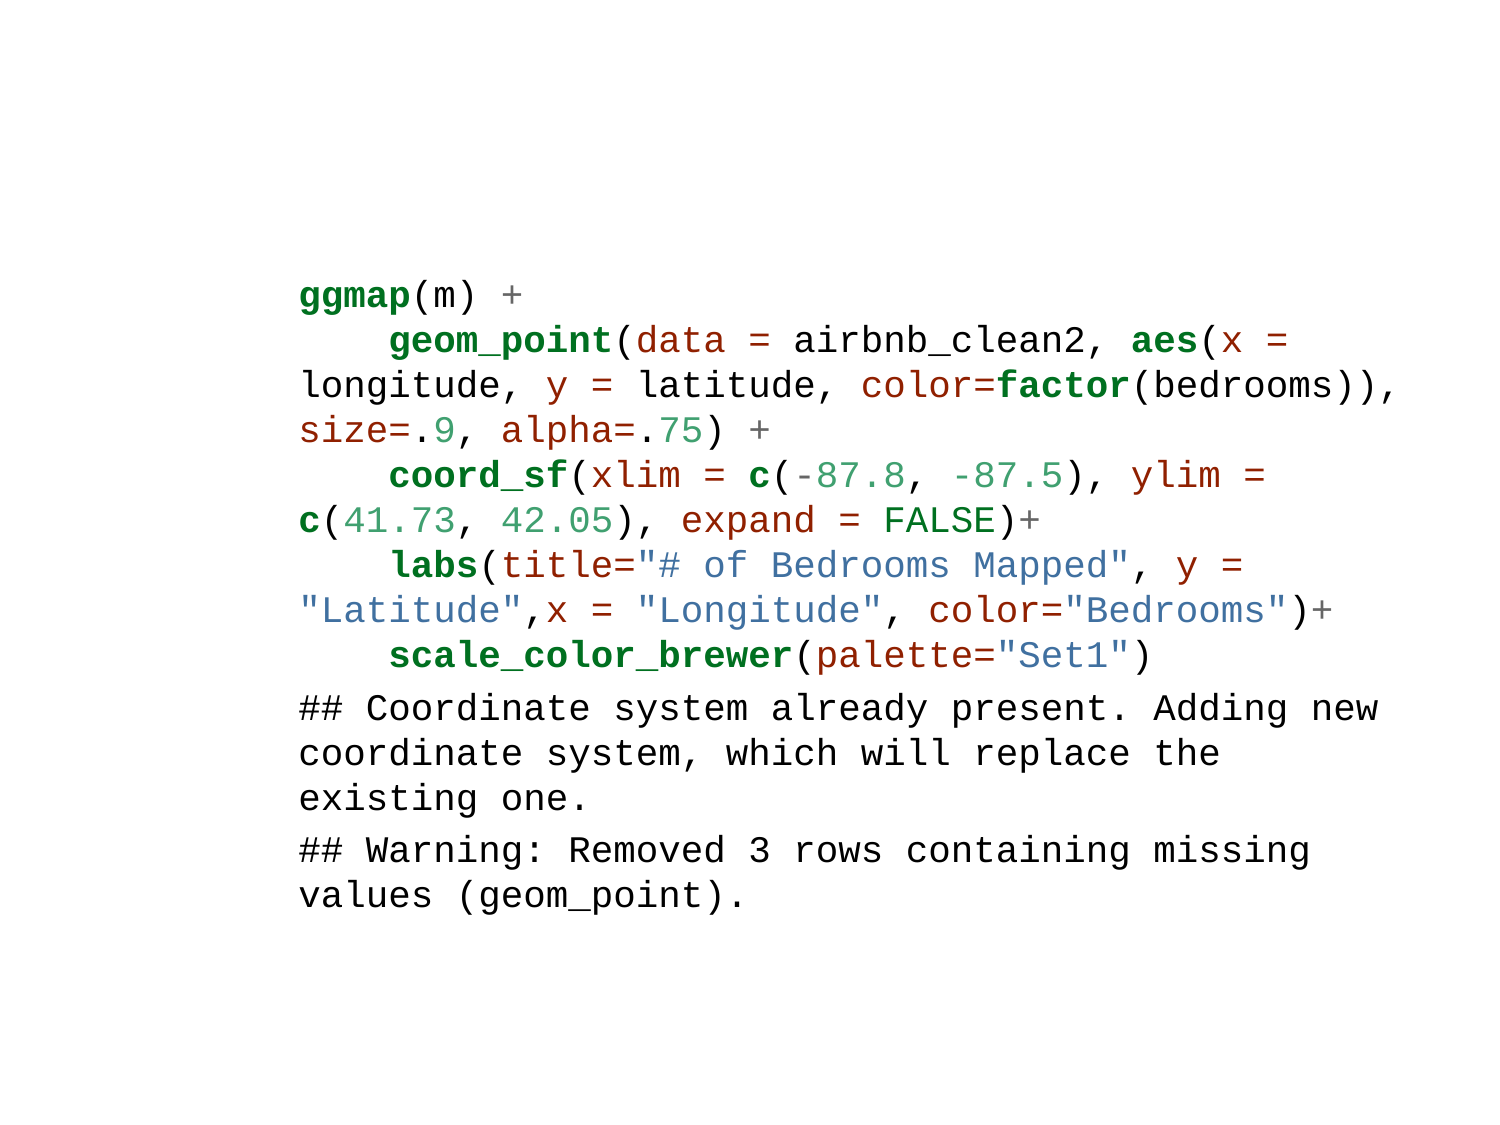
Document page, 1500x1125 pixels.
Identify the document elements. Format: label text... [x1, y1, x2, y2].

list ggmap(m) + geom_point(data = airbnb_clean2, aes(x = longitude, y = latitude, color=factor(bedrooms)), size=.9, alpha=.75) + coord_sf(xlim = c(-87.8, -87.5), ylim = c(41.73, 42.05), expand = FALSE)+ labs(title="# of Bedrooms Mapped", y = "Latitude",x = "Longitude", color="Bedrooms")+ scale_color_brewer(palette="Set1") ## Coordinate system already present. Adding new coordinate system, which will replace the existing one. ## Warning: Removed 3 rows containing missing values (geom_point). [75, 262, 1425, 1005]
